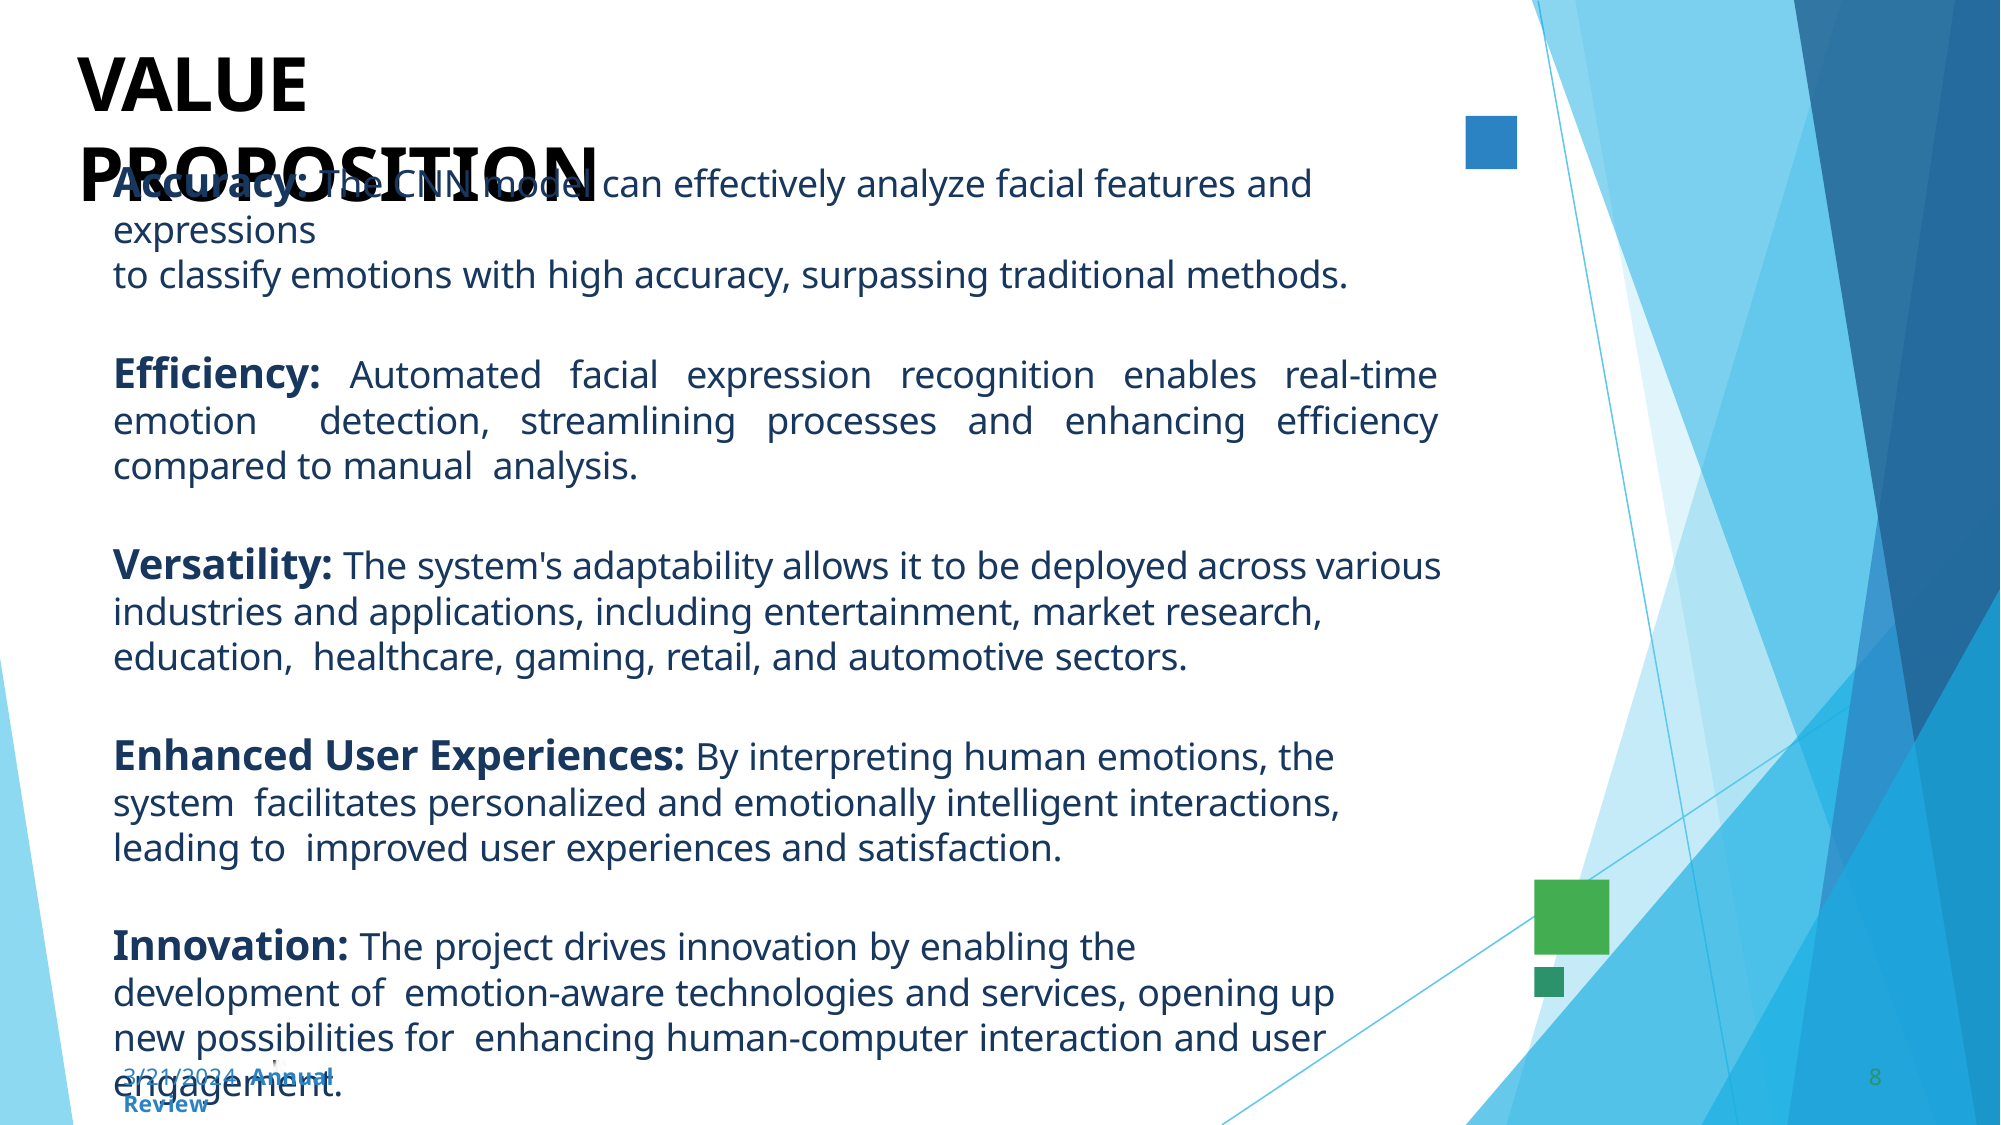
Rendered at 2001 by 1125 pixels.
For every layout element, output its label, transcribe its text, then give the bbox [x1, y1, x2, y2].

text_box [1534, 967, 1564, 997]
slide_number 8 [1850, 1061, 1888, 1125]
text_box Accuracy: The CNN model can effectively analyze facial features and expressions to classify emotions with high accuracy, surpassing traditional methods. Efficiency: Automated facial expression recognition enables real-time emotion detection, streamlining processes and enhancing efficiency compared to manual analysis. Versatility: The system's adaptability allows it to be deployed across various industries and applications, including entertainment, market research, education, healthcare, gaming, retail, and automotive sectors. Enhanced User Experiences: By interpreting human emotions, the system facilitates personalized and emotionally intelligent interactions, leading to improved user experiences and satisfaction. Innovation: The project drives innovation by enabling the development of emotion-aware technologies and services, opening up new possibilities for enhancing human-computer interaction and user engagement. [110, 153, 1480, 1105]
title VALUE PROPOSITION [74, 34, 790, 225]
picture [273, 1060, 287, 1091]
footer 3/21/2024 Annual Review [121, 1061, 415, 1125]
text_box [1465, 115, 1518, 170]
text_box [1534, 879, 1610, 955]
